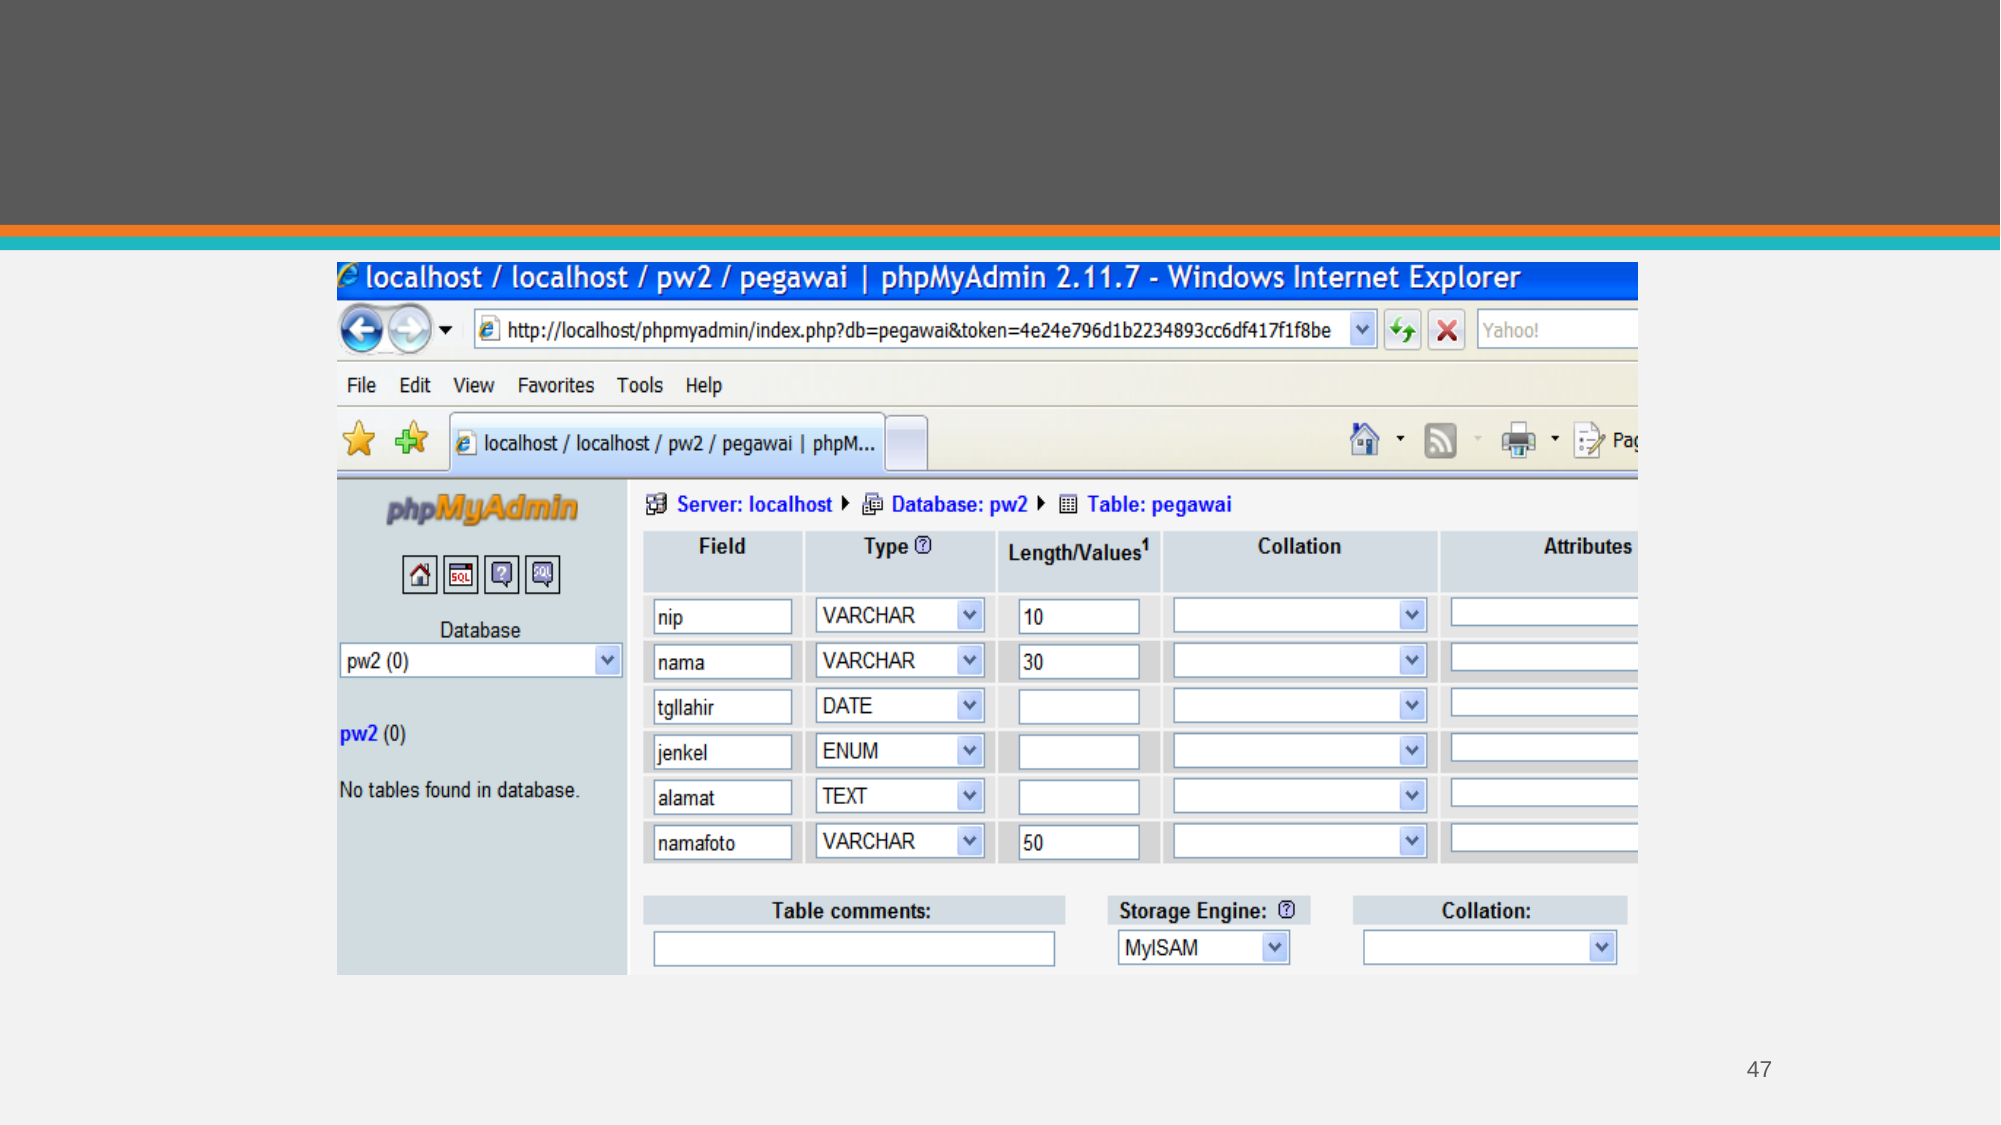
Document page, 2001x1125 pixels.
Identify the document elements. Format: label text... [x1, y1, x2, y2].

slide_number 47 [1562, 1045, 1788, 1091]
picture [337, 262, 1638, 975]
